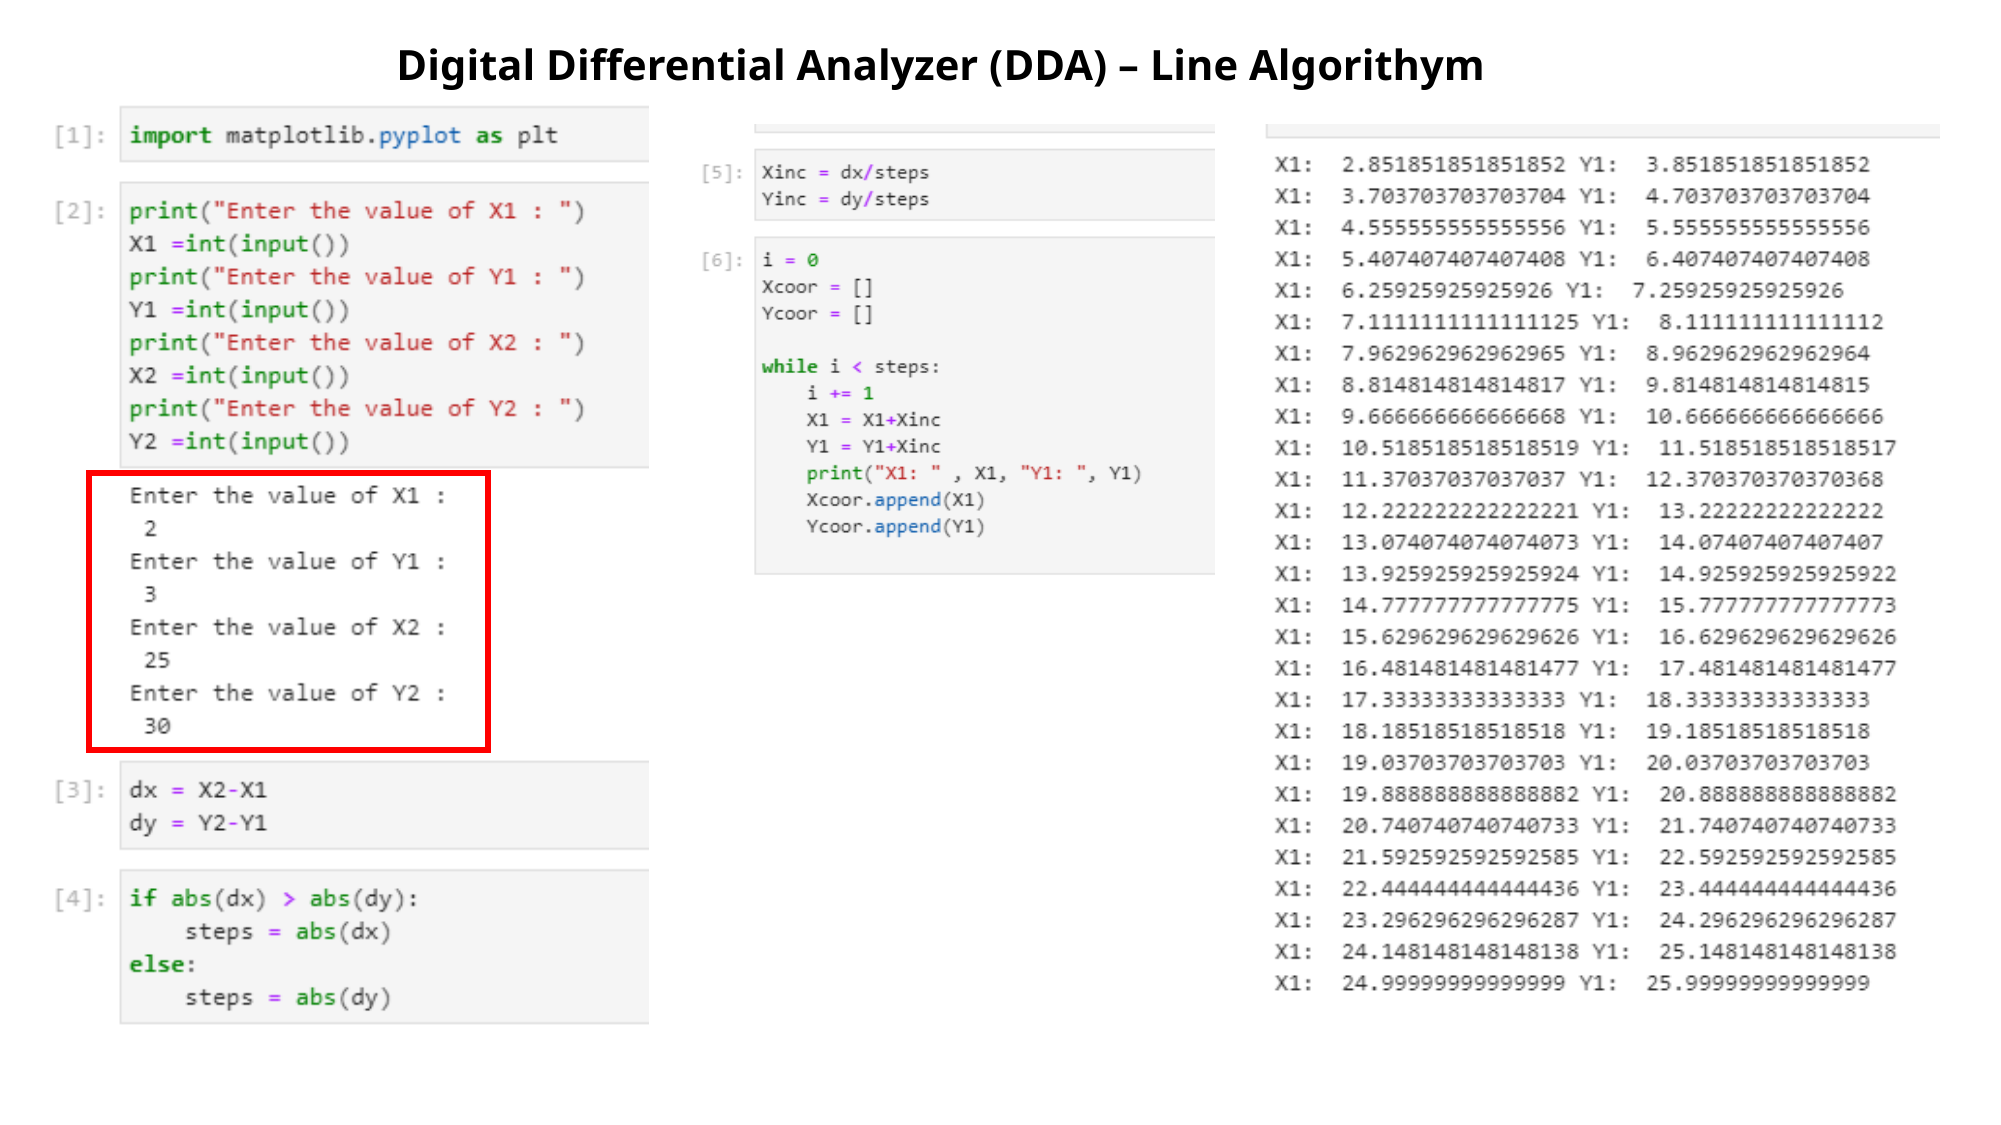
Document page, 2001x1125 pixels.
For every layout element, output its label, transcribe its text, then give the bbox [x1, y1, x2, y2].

text_box Digital Differential Analyzer (DDA) – Line Algorithym [381, 30, 1500, 96]
picture [667, 124, 1215, 586]
picture [29, 91, 649, 1044]
picture [1233, 124, 1940, 1000]
